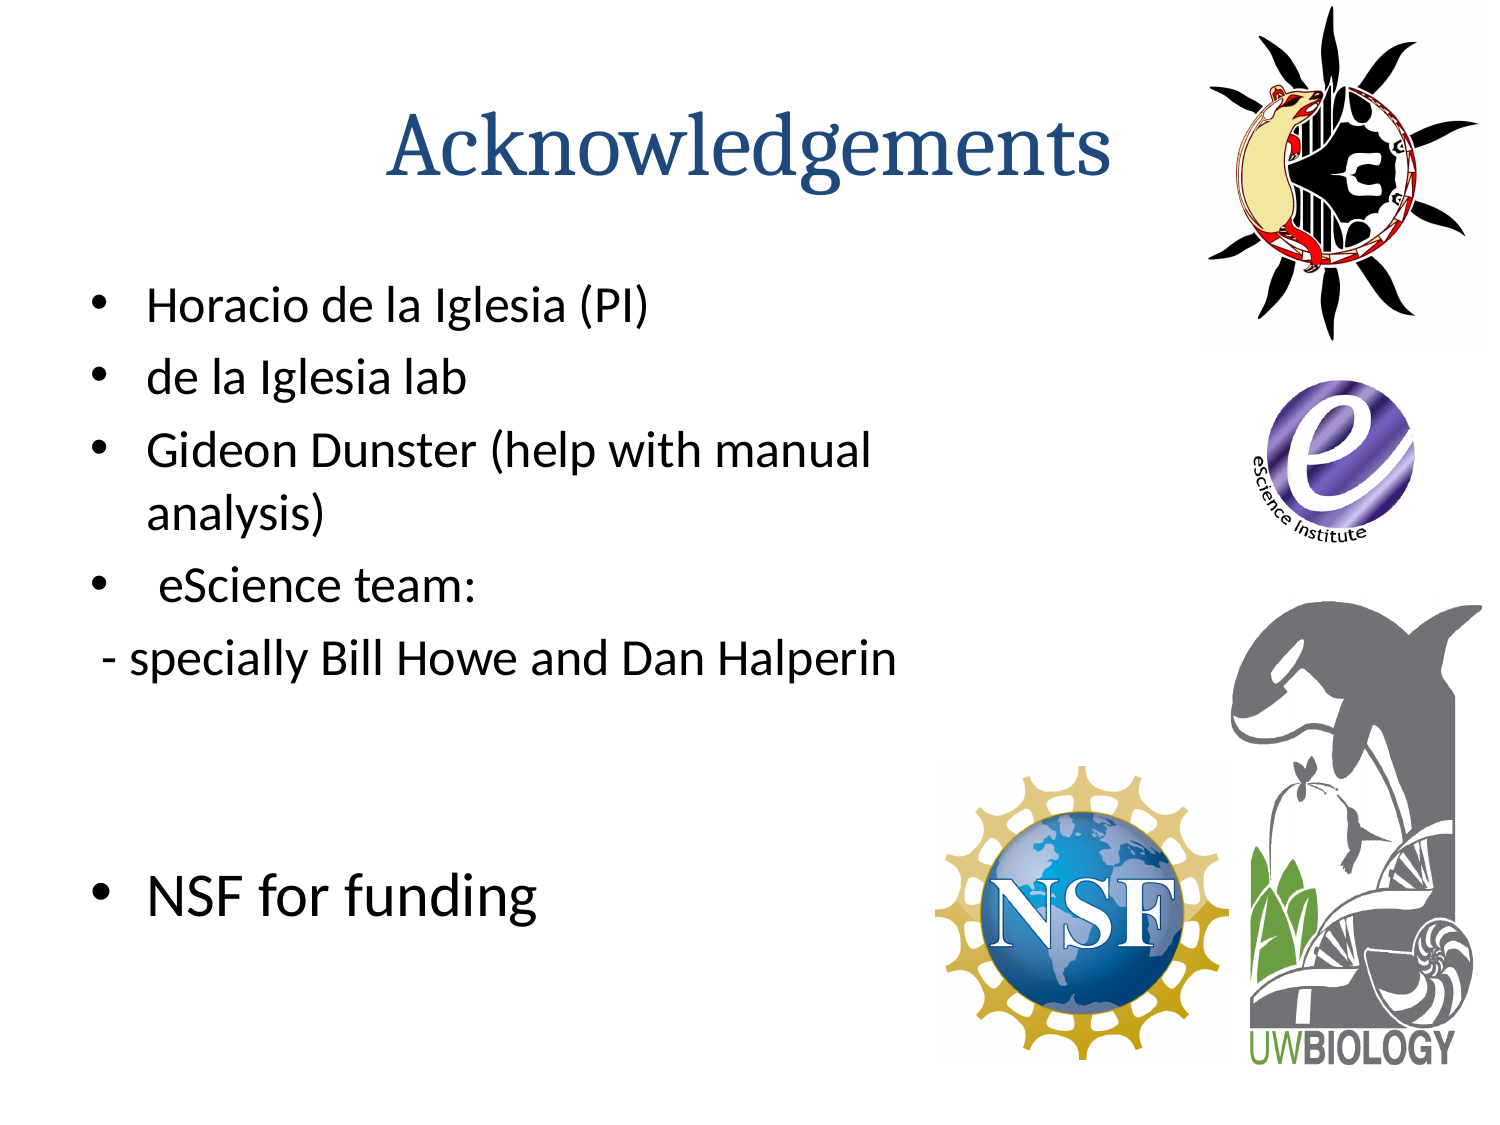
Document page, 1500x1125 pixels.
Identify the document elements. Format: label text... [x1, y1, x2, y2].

list Horacio de la Iglesia (PI) de la Iglesia lab Gideon Dunster (help with manual analysis) eScience team: - specially Bill Howe and Dan Halperin NSF for funding [75, 262, 936, 1044]
picture [1205, 0, 1483, 349]
picture [1251, 378, 1415, 545]
title Acknowledgements [75, 45, 1200, 233]
picture [935, 595, 1483, 1068]
